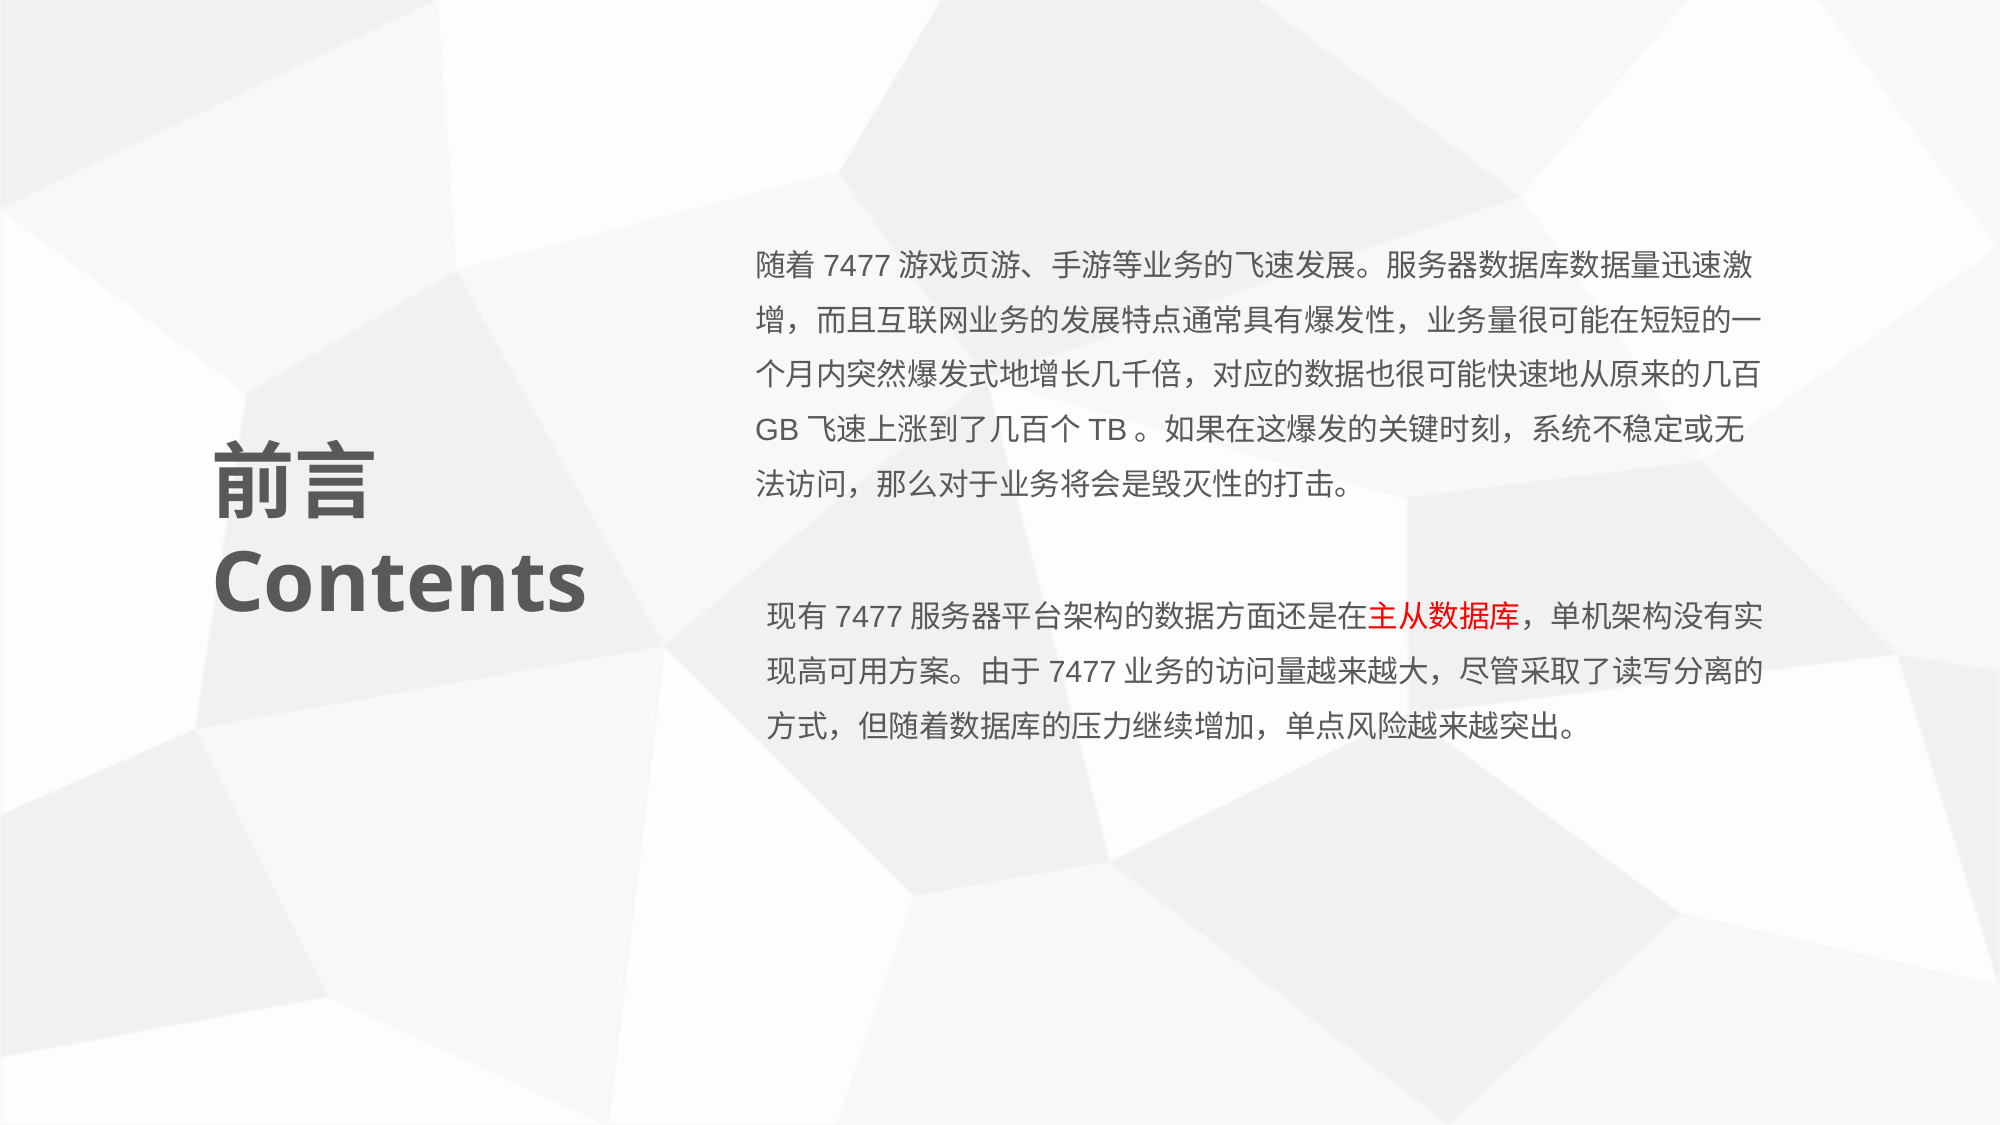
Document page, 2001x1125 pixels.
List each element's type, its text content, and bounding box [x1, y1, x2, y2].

text_box 现有7477服务器平台架构的数据方面还是在主从数据库，单机架构没有实现高可用方案。由于7477业务的访问量越来越大，尽管采取了读写分离的方式，但随着数据库的压力继续增加，单点风险越来越突出。 [751, 571, 1801, 751]
text_box 随着7477游戏页游、手游等业务的飞速发展。服务器数据库数据量迅速激增，而且互联网业务的发展特点通常具有爆发性，业务量很可能在短短的一个月内突然爆发式地增长几千倍，对应的数据也很可能快速地从原来的几百GB飞速上涨到了几百个TB。如果在这爆发的关键时刻，系统不稳定或无法访问，那么对于业务将会是毁灭性的打击。 [740, 219, 1789, 510]
text_box 前言 Contents [196, 420, 740, 636]
picture [0, 0, 2000, 1125]
